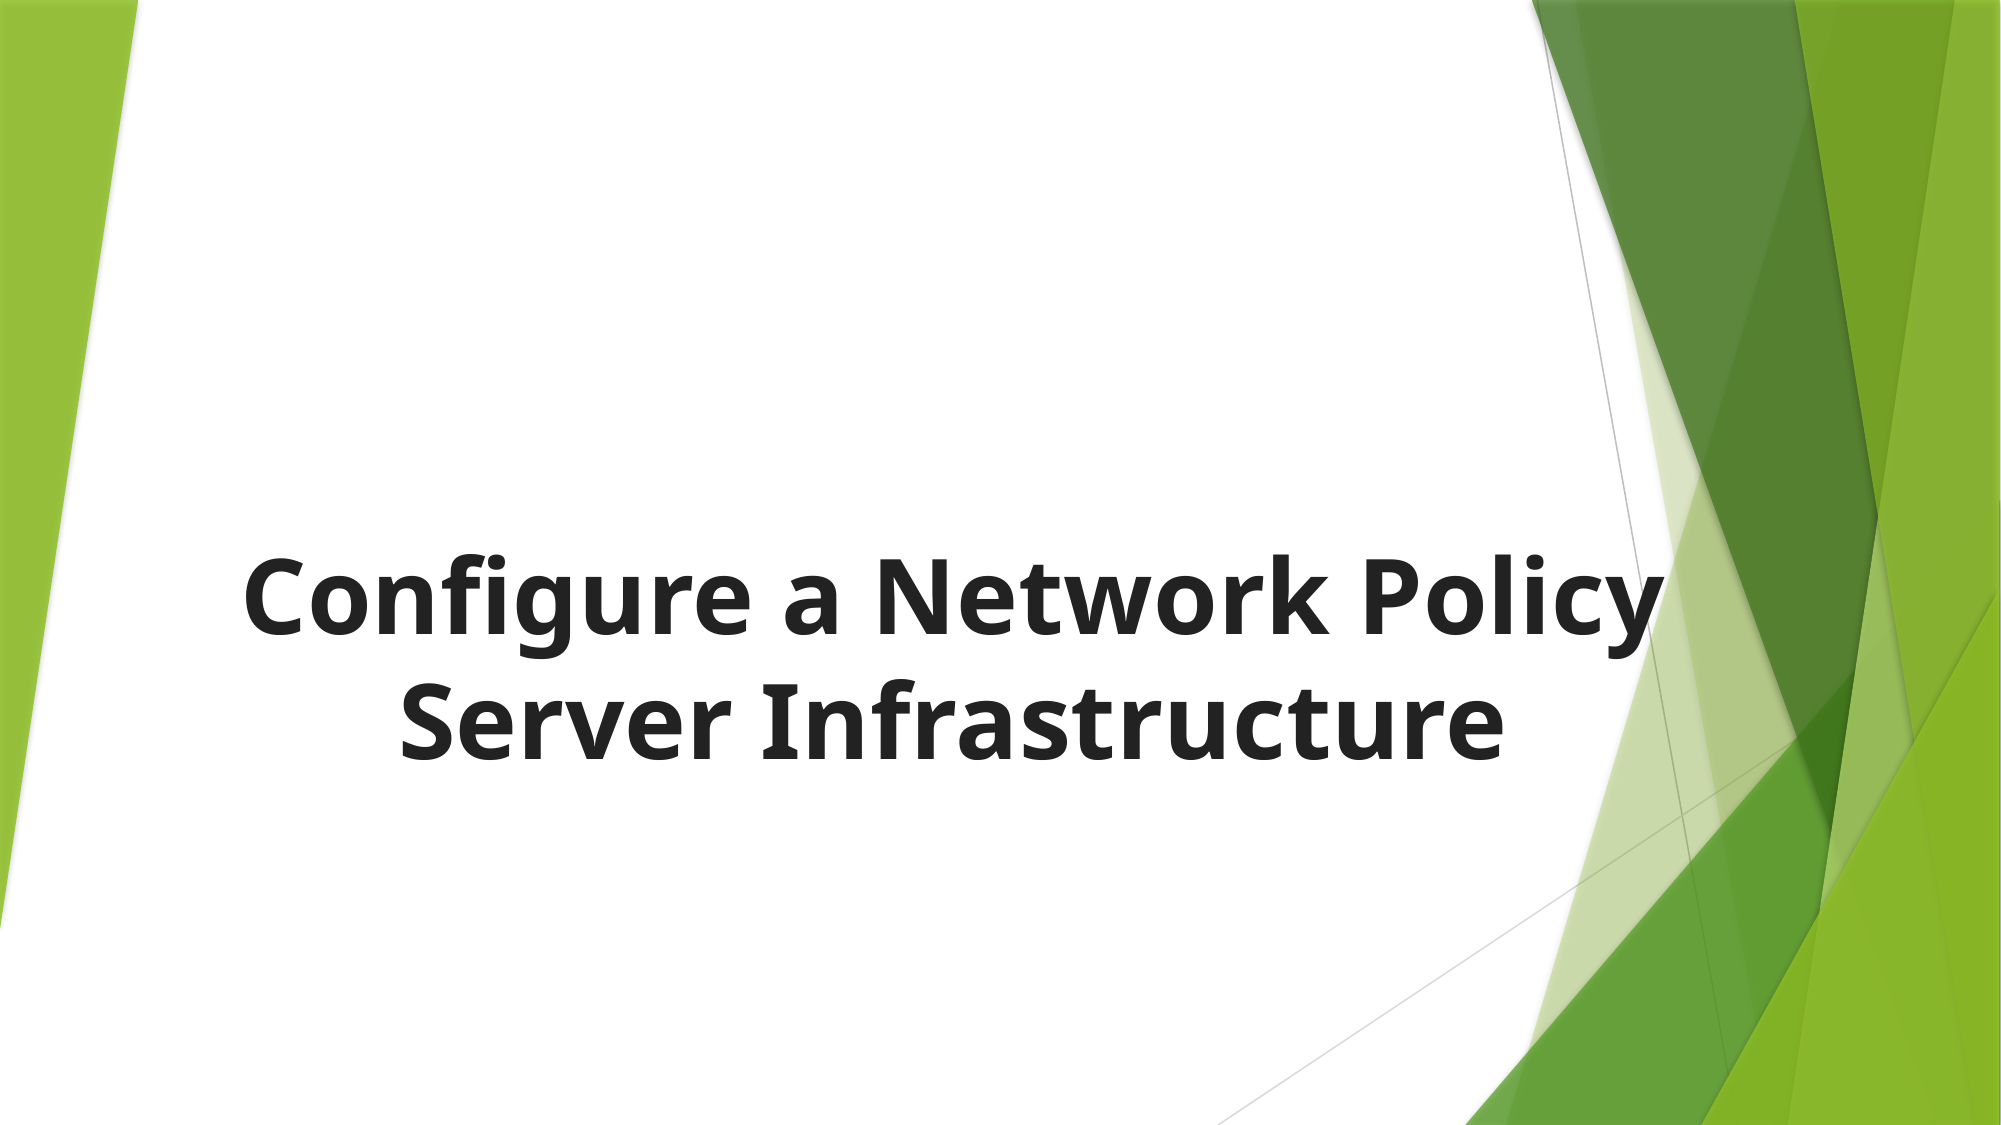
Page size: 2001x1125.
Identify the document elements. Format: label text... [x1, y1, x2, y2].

title Configure a Network Policy Server Infrastructure [221, 417, 1685, 789]
